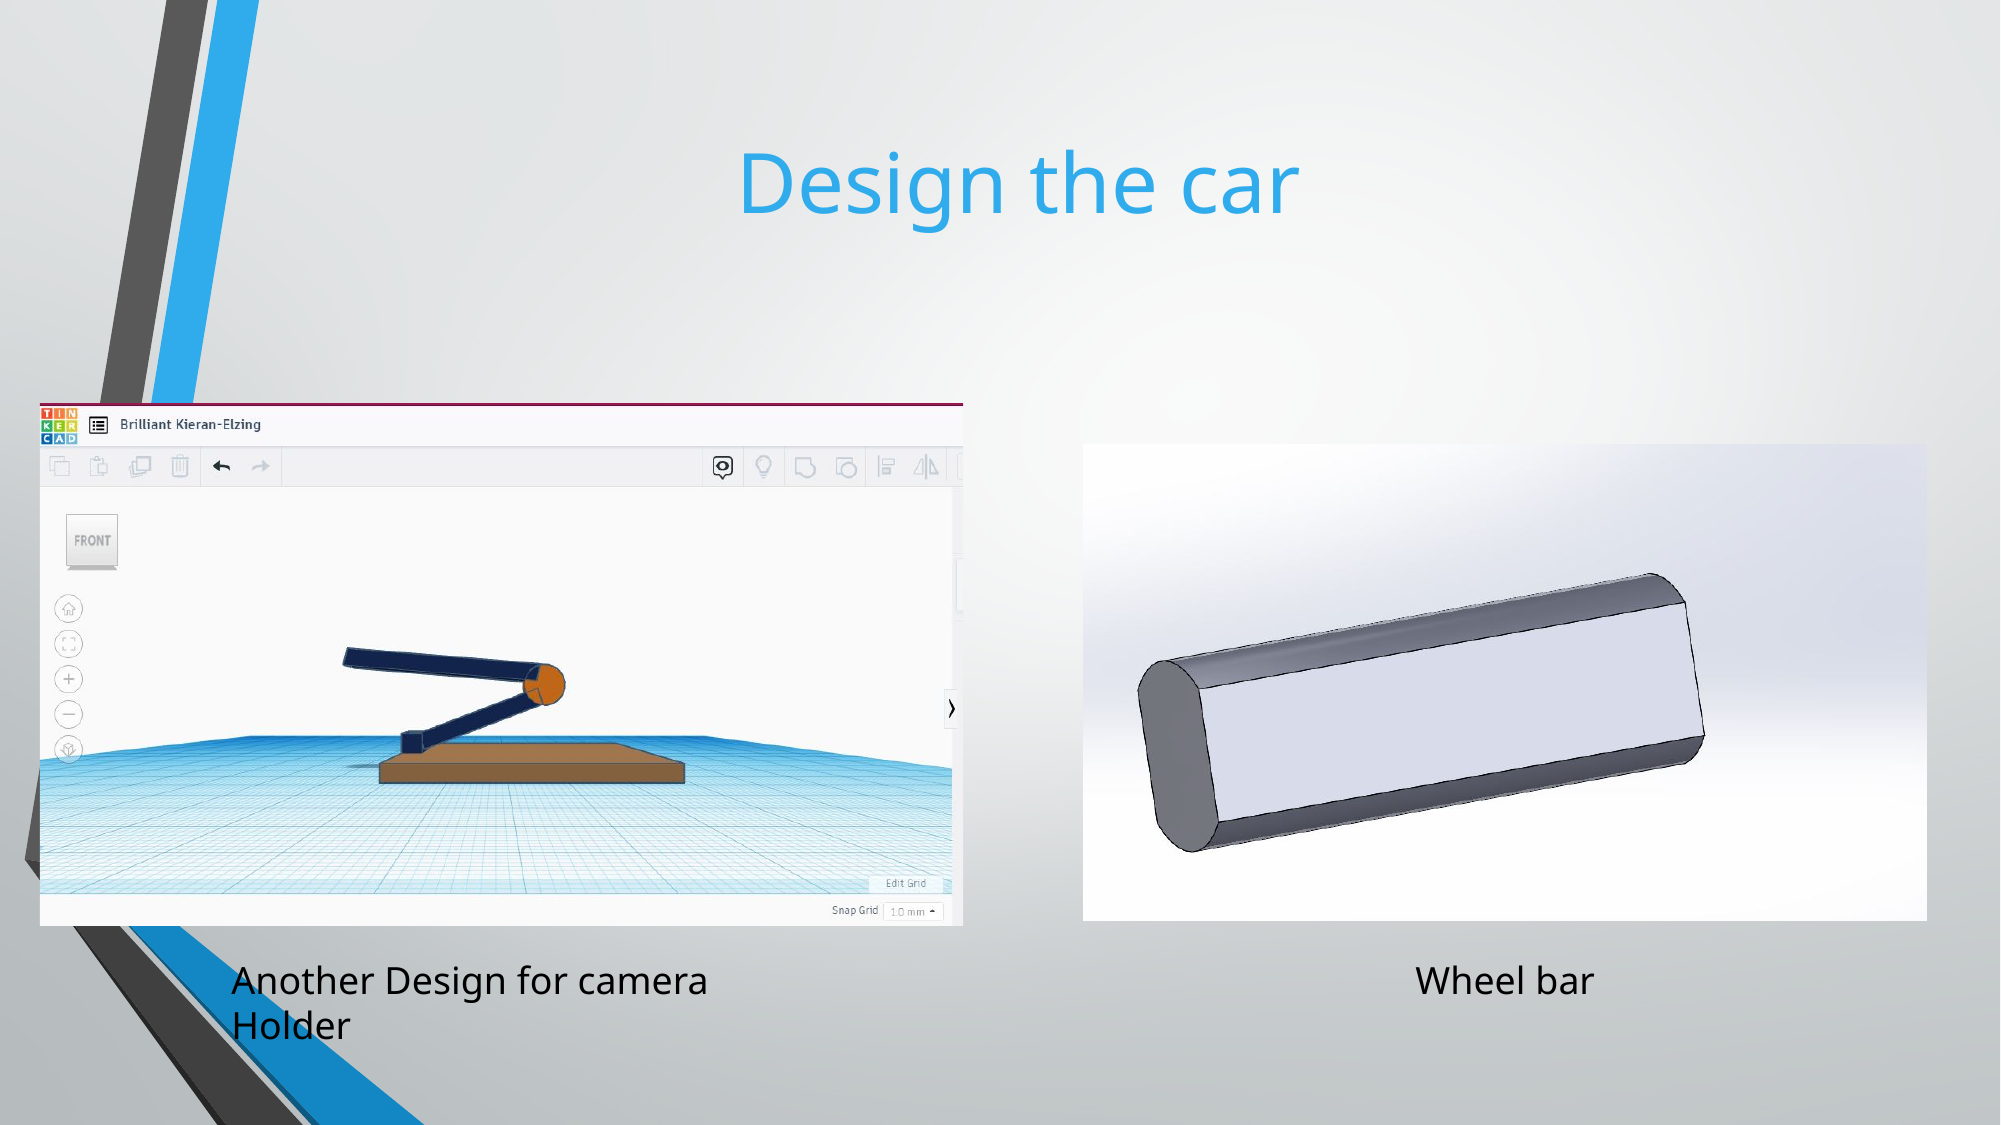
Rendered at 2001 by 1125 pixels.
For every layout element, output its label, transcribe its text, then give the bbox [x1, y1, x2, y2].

title Design the car [208, 36, 1852, 324]
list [39, 403, 964, 927]
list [1083, 444, 1927, 921]
text_box Another Design for camera Holder [216, 949, 787, 1055]
text_box Wheel bar [1241, 949, 1770, 1010]
